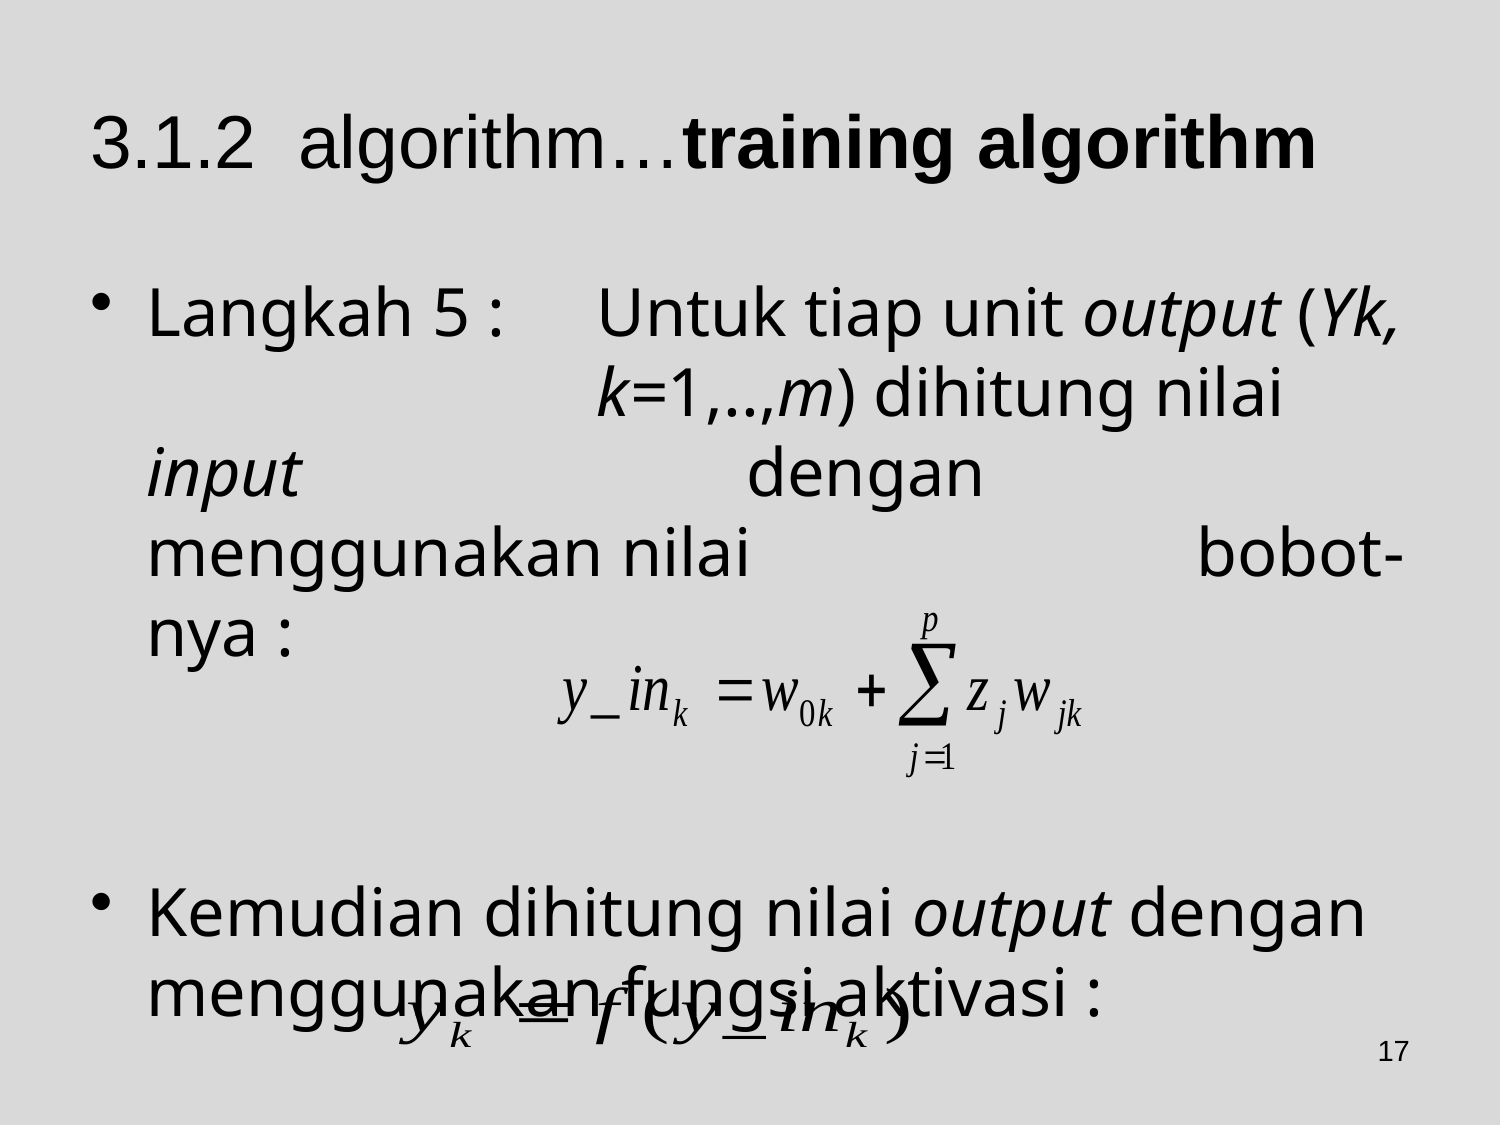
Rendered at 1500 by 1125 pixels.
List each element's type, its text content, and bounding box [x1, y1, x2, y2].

picture [387, 974, 932, 1058]
title 3.1.2 algorithm…training algorithm [75, 45, 1425, 233]
slide_number 17 [1074, 1024, 1426, 1103]
picture [549, 587, 1101, 794]
list Langkah 5 : Untuk tiap unit output (Yk, k=1,..,m) dihitung nilai input dengan menggunakan nilai bobot-nya : Kemudian dihitung nilai output dengan menggunakan fungsi aktivasi : [75, 262, 1425, 1088]
